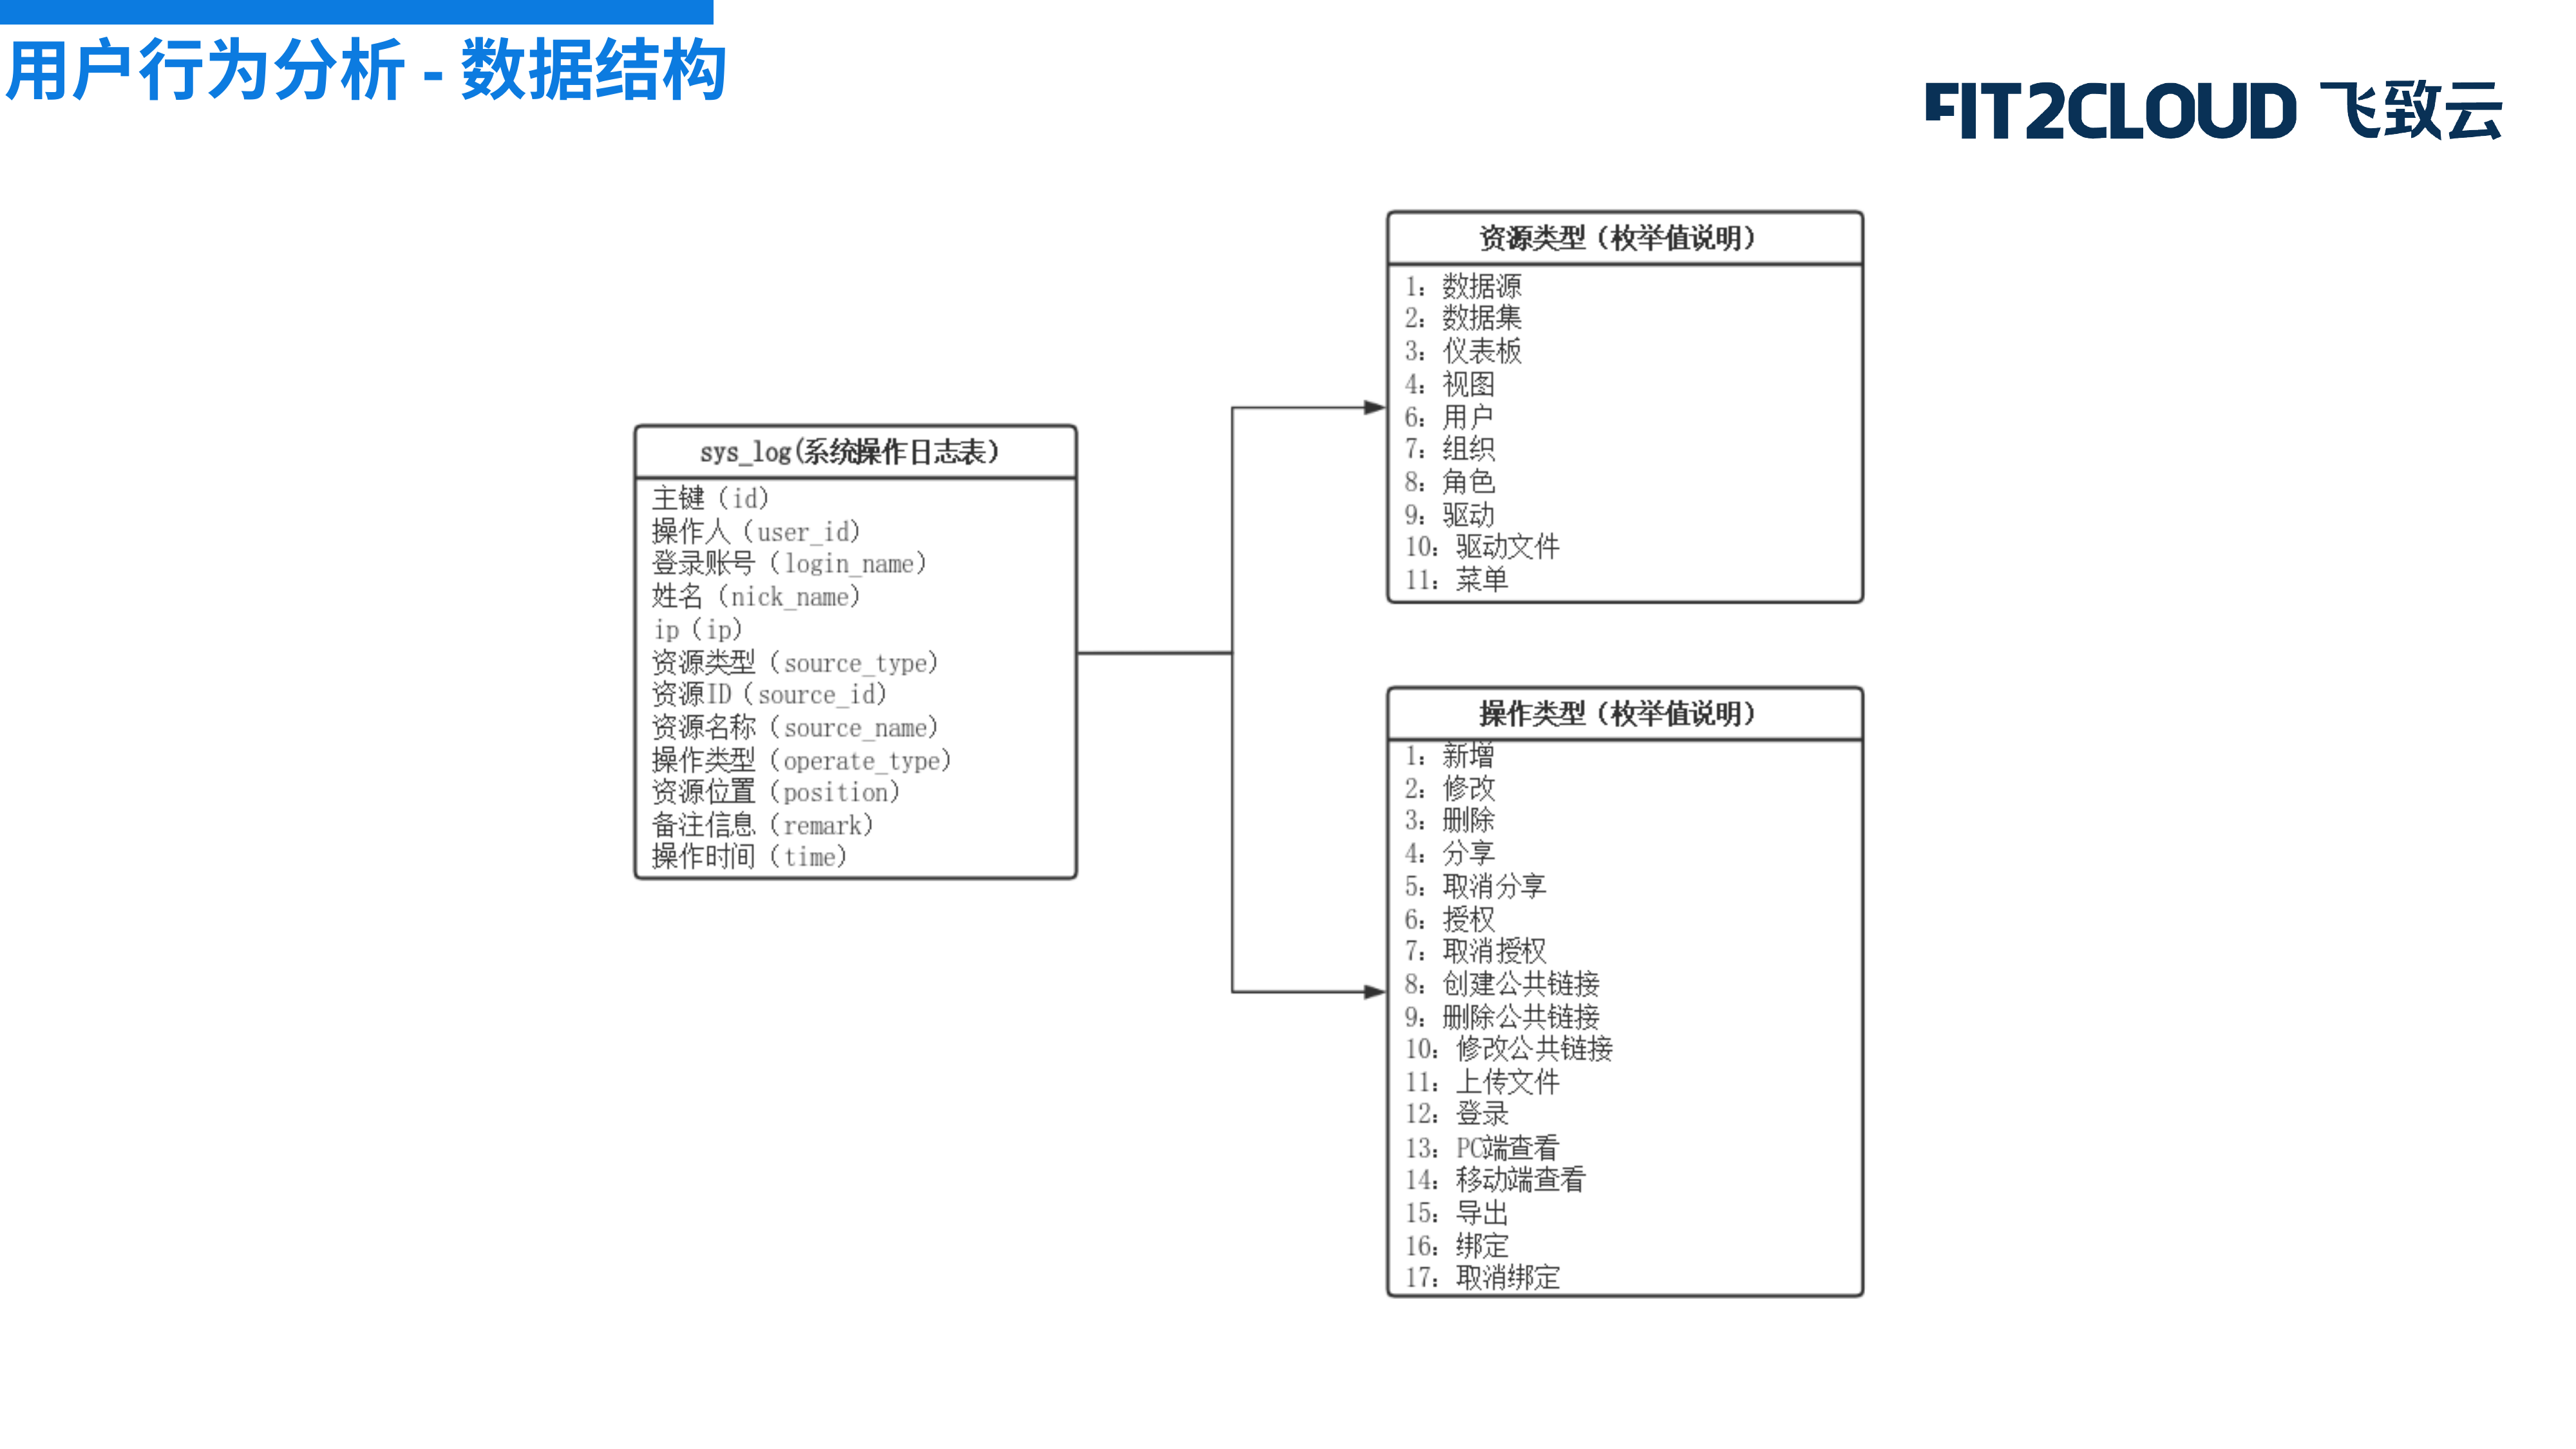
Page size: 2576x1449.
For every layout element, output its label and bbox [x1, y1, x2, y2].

picture [544, 80, 2503, 1389]
text_box [0, 0, 778, 184]
